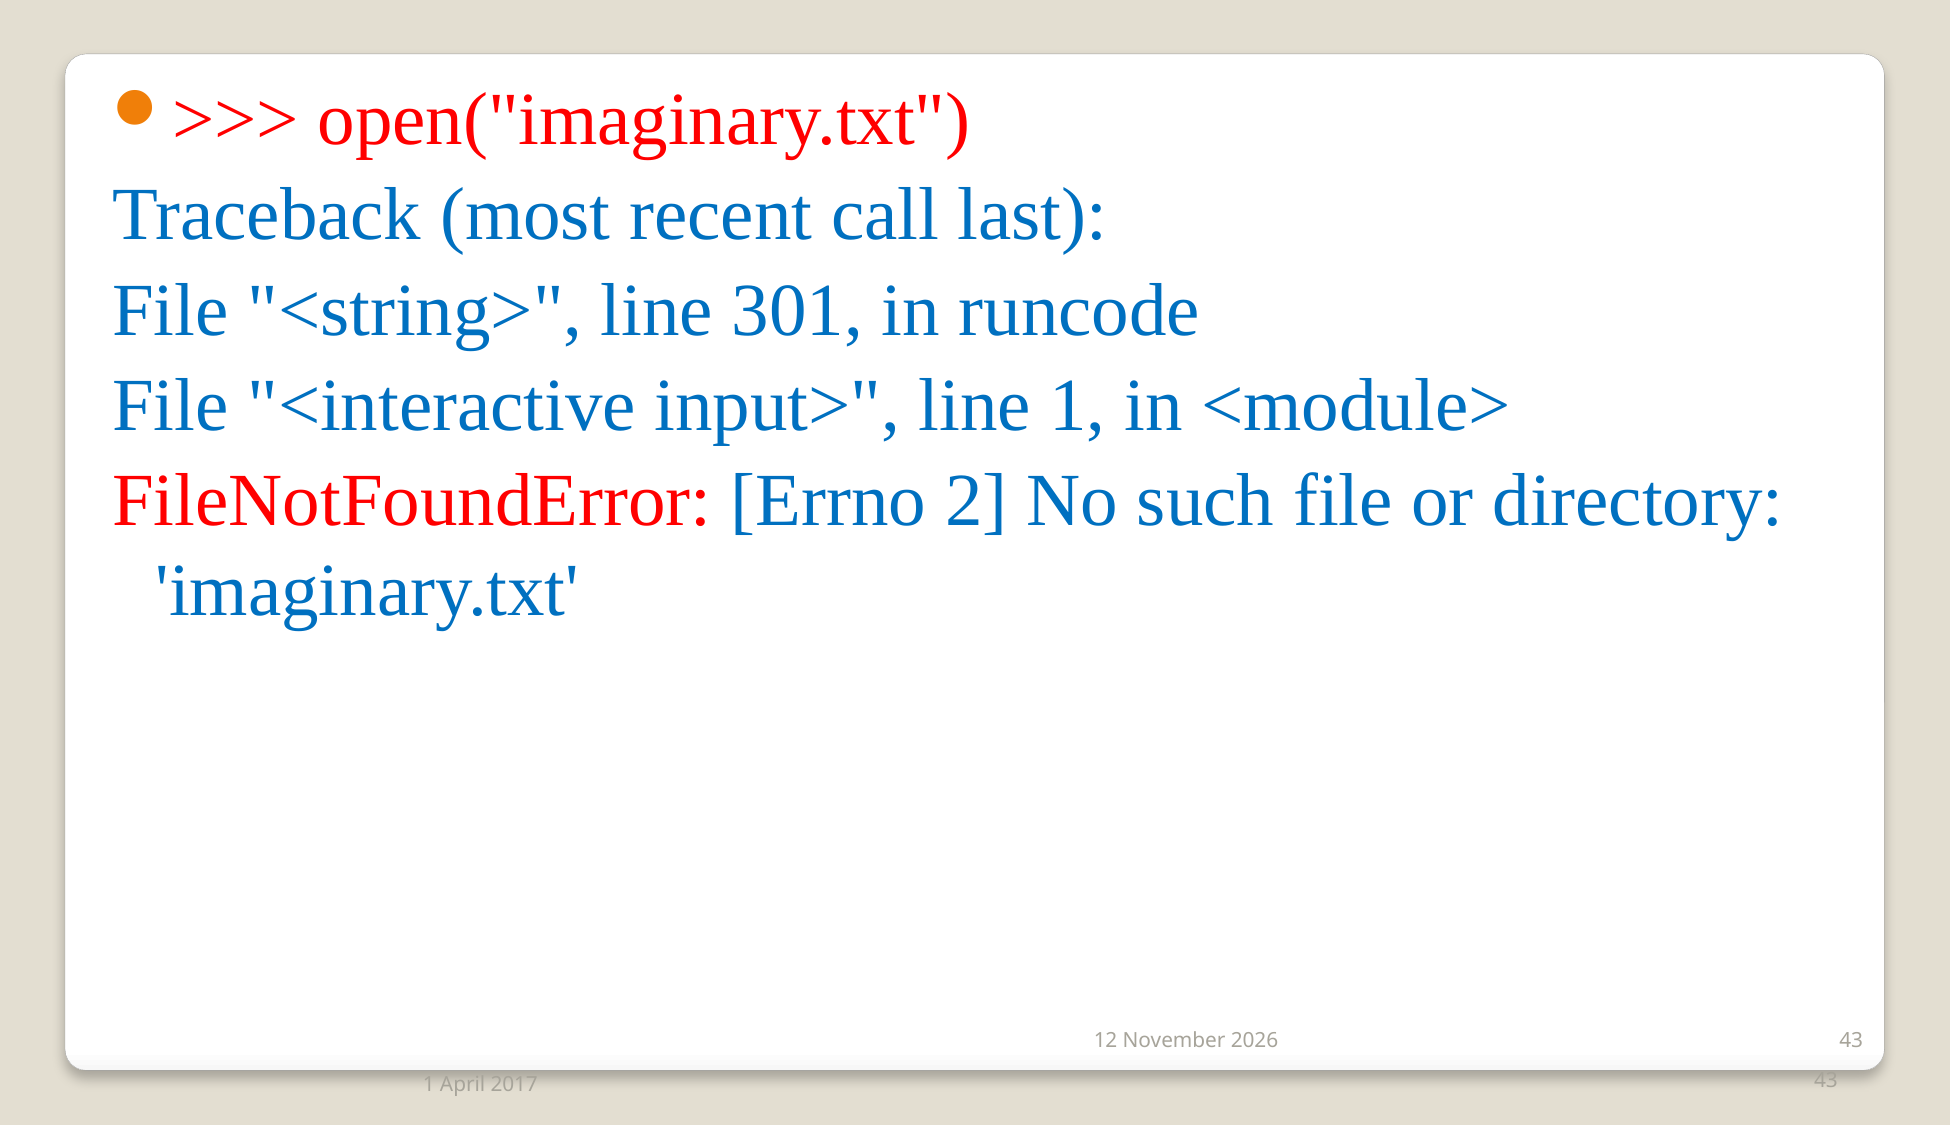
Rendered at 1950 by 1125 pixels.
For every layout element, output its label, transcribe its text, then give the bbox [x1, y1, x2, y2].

text_box 2 January 2020 [805, 1005, 1293, 1063]
text_box >>> open("imaginary.txt") Traceback (most recent call last): File "<string>", line 301, in runcode File "<interactive input>", line 1, in <module> FileNotFoundError: [Errno 2] No such file or directory: 'imaginary.txt' [97, 62, 1853, 1005]
text_box 43 [1397, 1042, 1853, 1103]
text_box 43 [1780, 1002, 1878, 1063]
text_box 1 April 2017 [97, 1042, 553, 1103]
